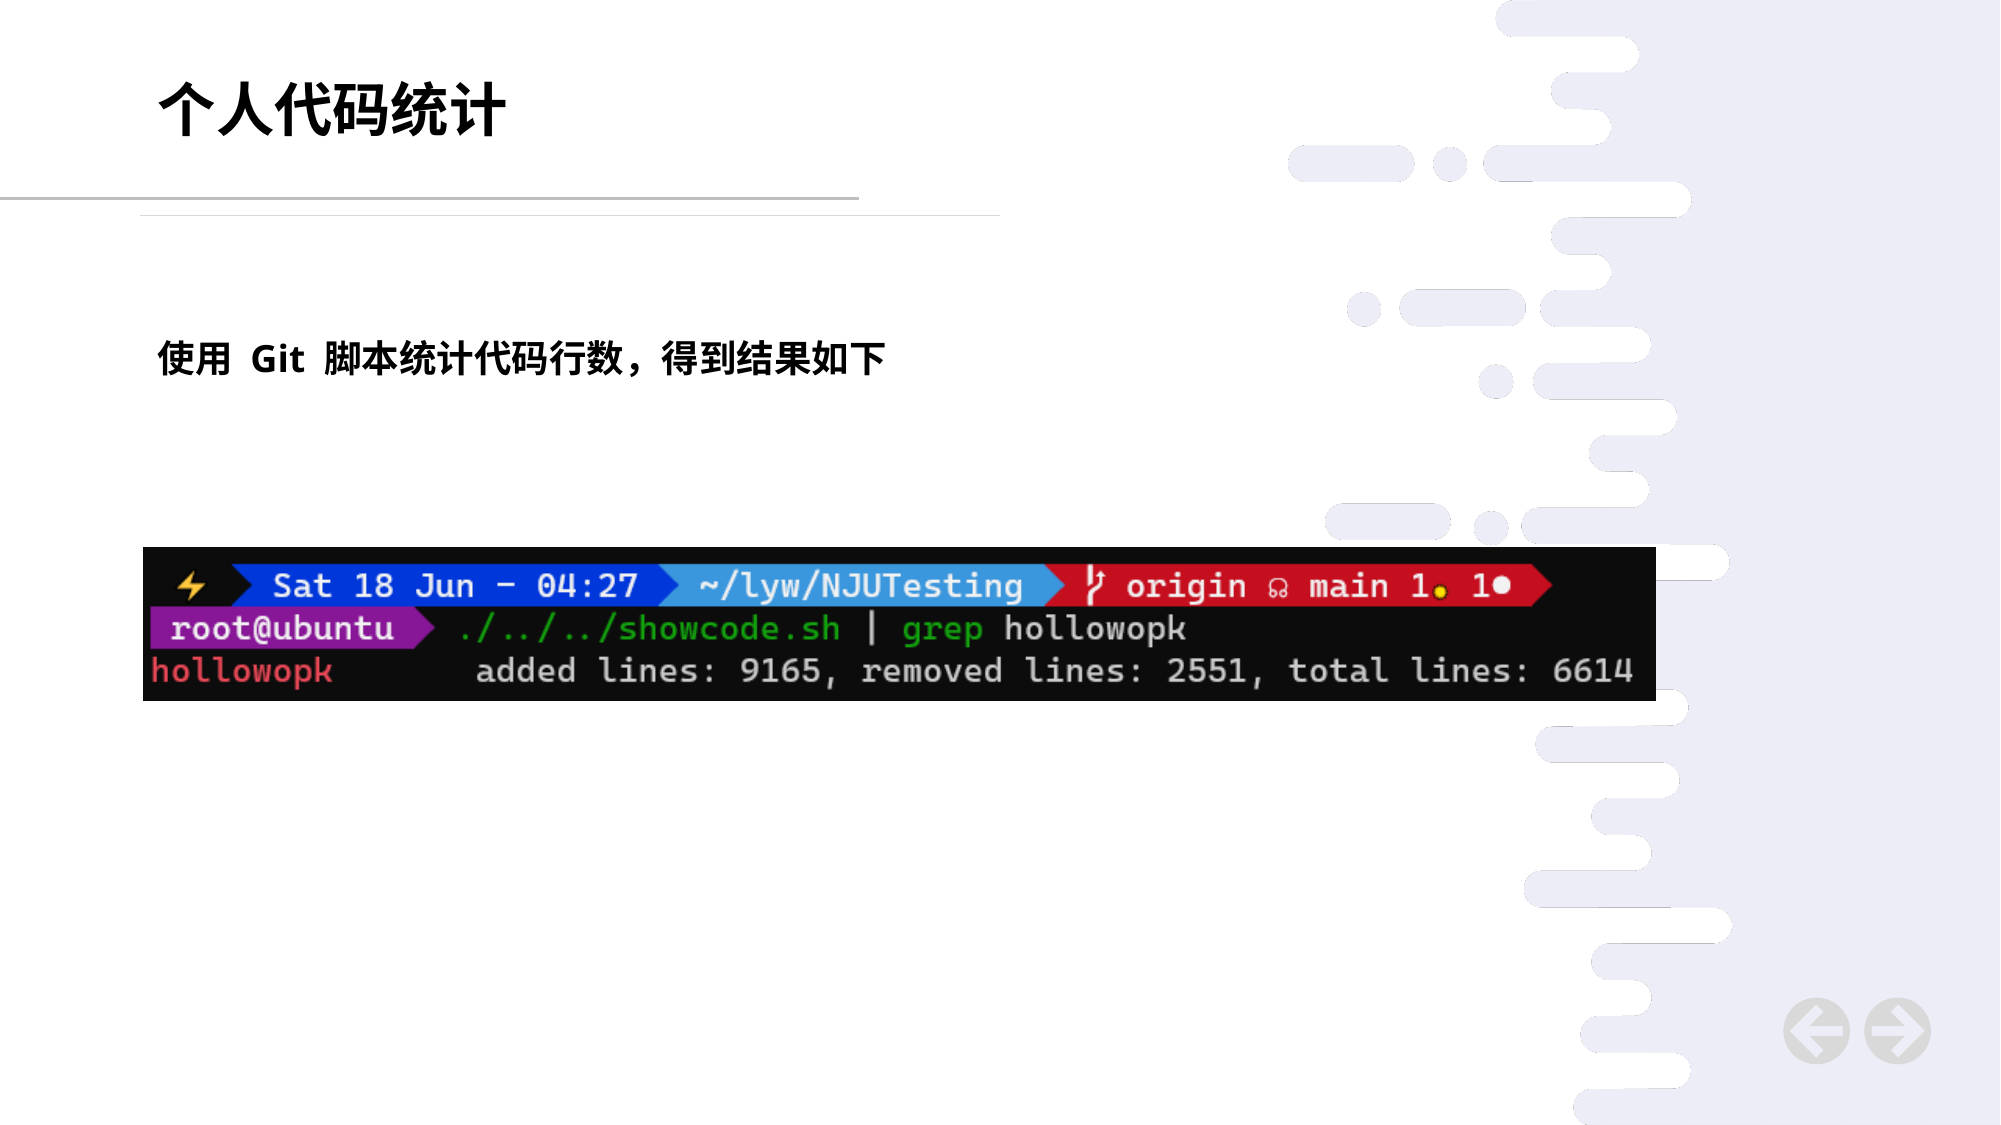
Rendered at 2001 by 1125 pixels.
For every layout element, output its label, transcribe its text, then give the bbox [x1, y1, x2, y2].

text_box 使用 Git 脚本统计代码行数，得到结果如下 [143, 318, 935, 387]
picture [143, 0, 2000, 1125]
text_box 个人代码统计 [143, 65, 700, 151]
